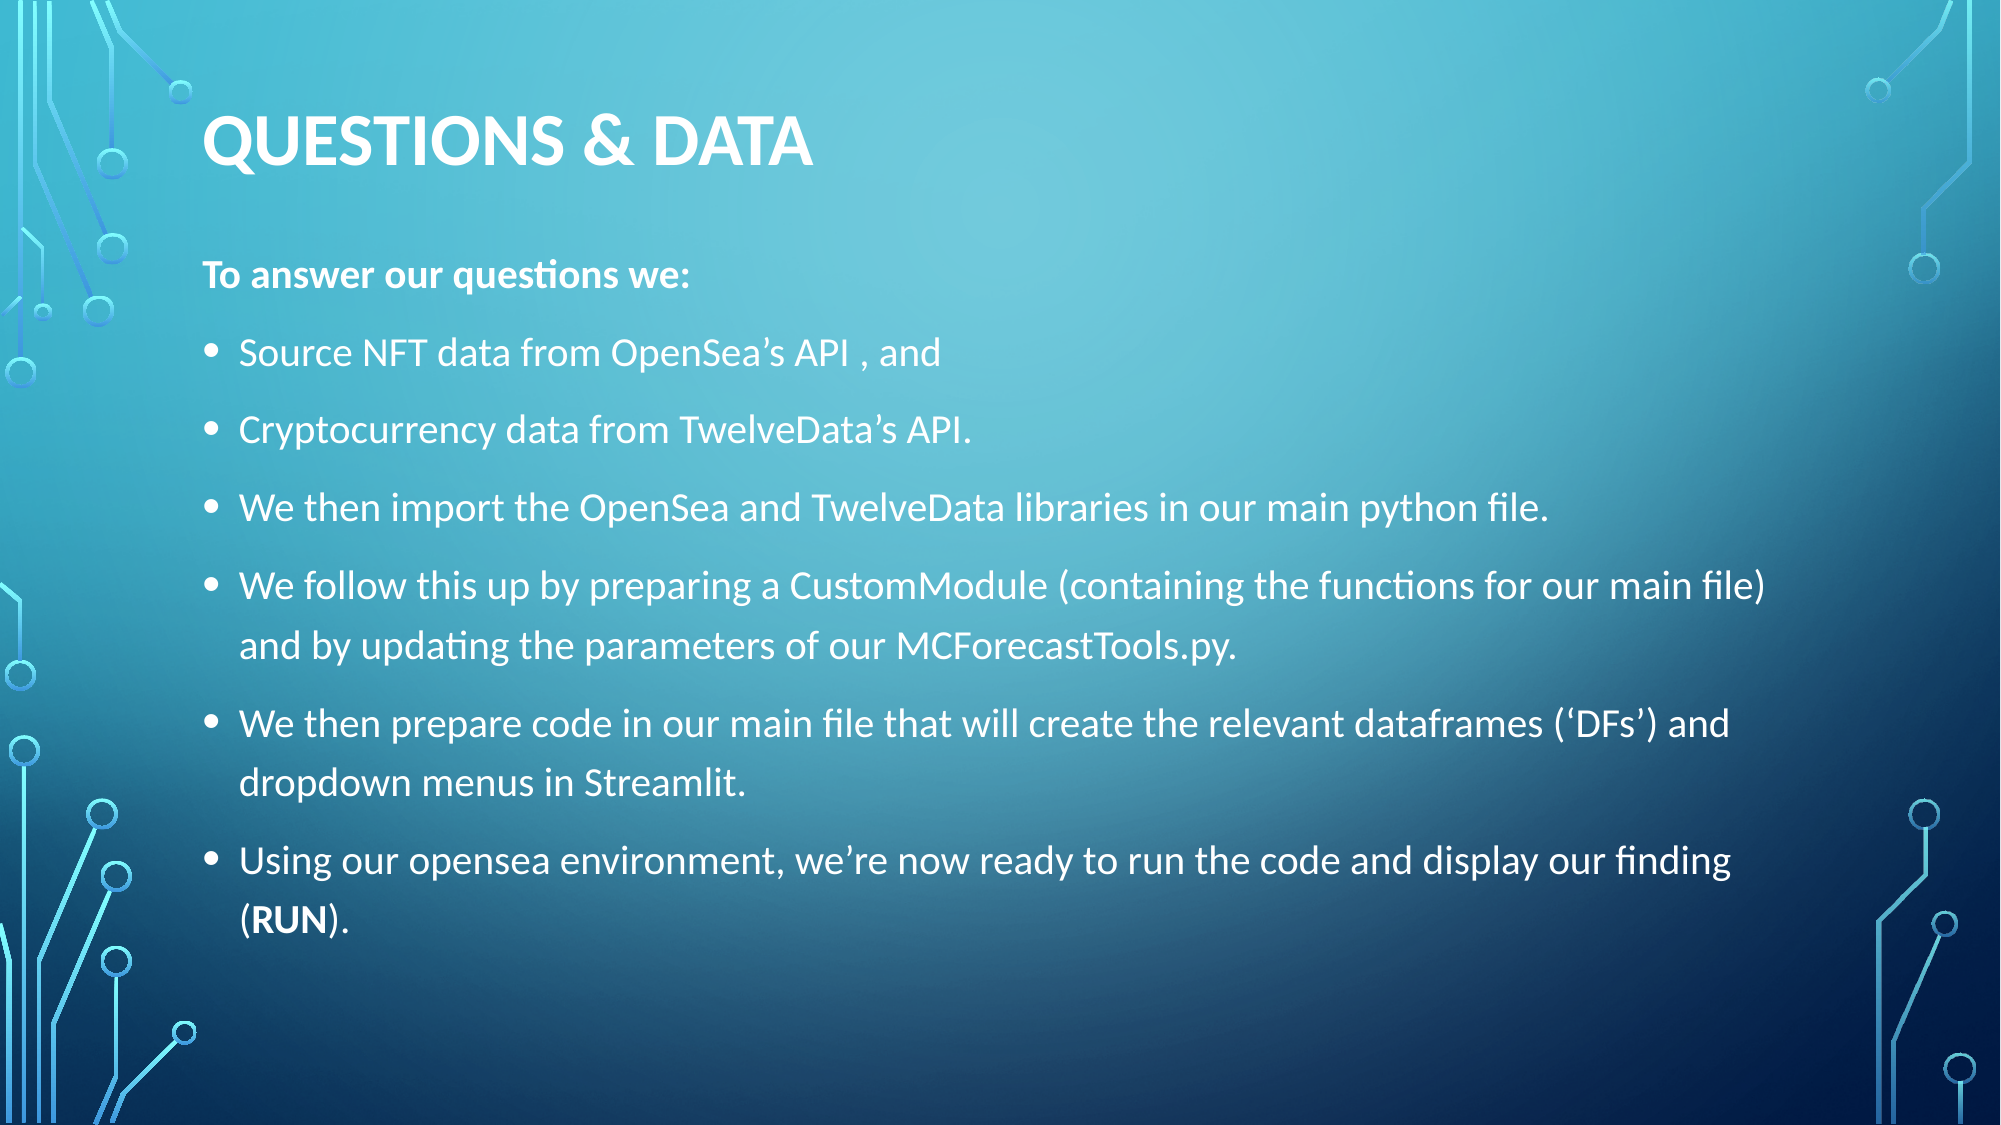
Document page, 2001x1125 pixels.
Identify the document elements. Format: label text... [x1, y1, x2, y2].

title QUESTIONS & DATA [187, 53, 1813, 229]
list To answer our questions we: Source NFT data from OpenSea’s API , and Cryptocurrency data from TwelveData’s API. We then import the OpenSea and TwelveData libraries in our main python file. We follow this up by preparing a CustomModule (containing the functions for our main file) and by updating the parameters of our MCForecastTools.py. We then prepare code in our main file that will create the relevant dataframes (‘DFs’) and dropdown menus in Streamlit. Using our opensea environment, we’re now ready to run the code and display our finding (RUN). [187, 229, 1813, 950]
